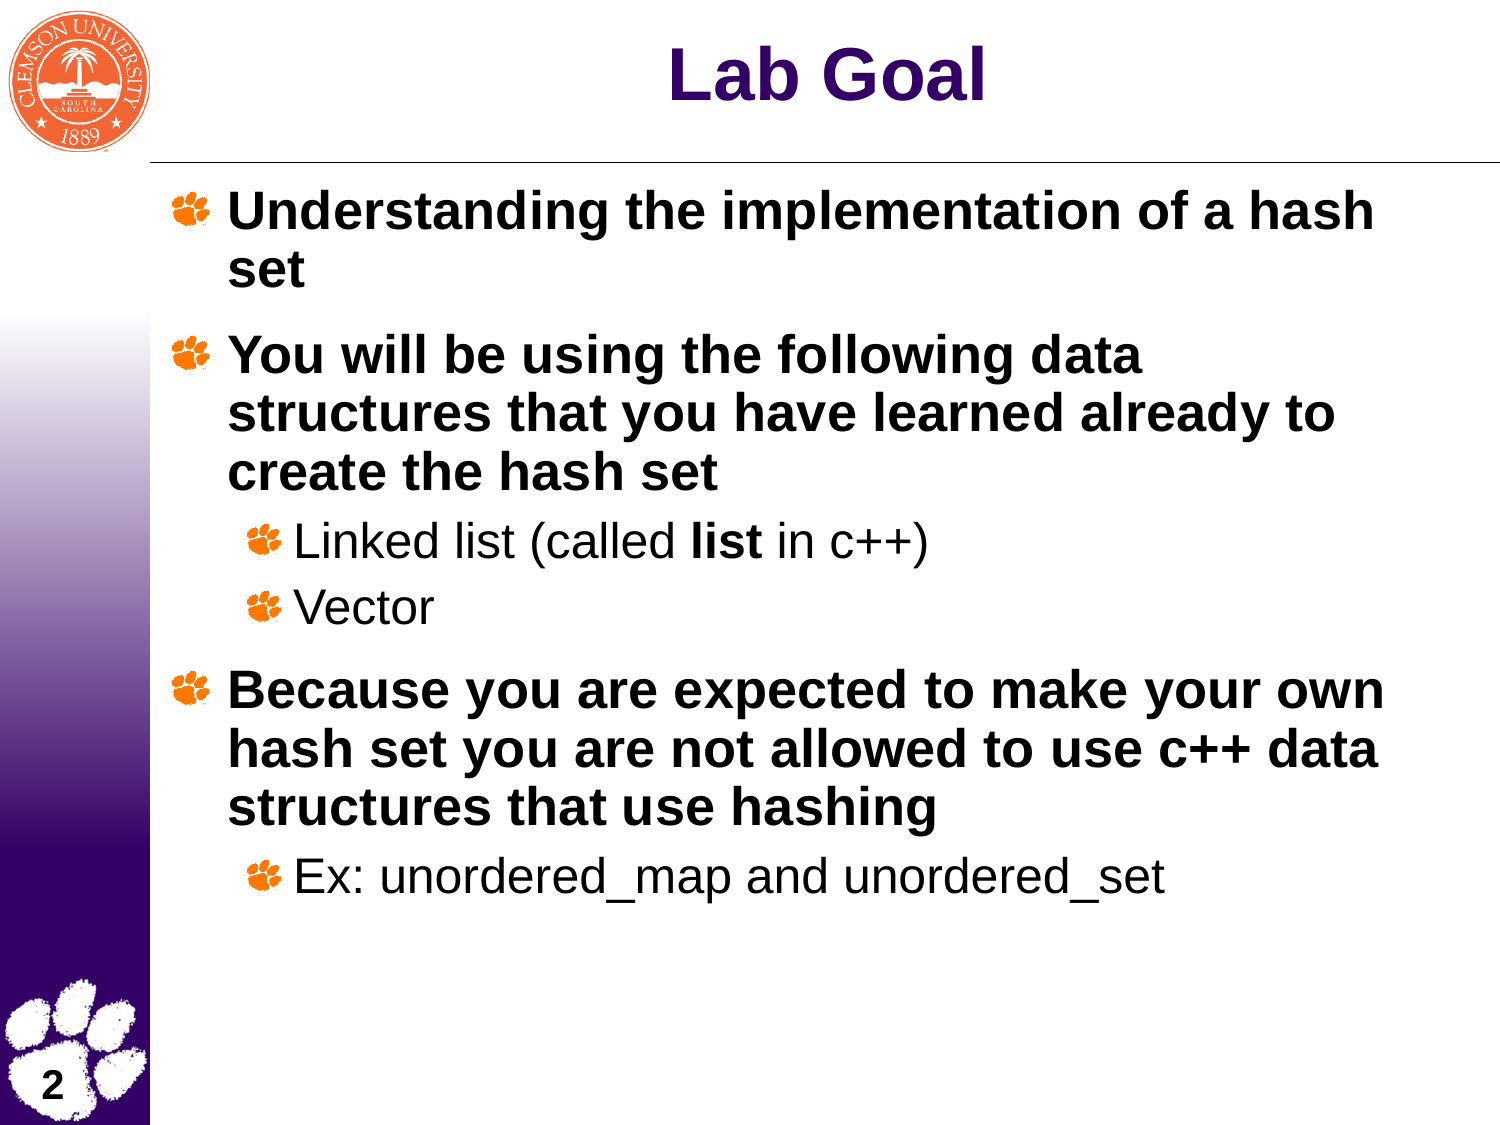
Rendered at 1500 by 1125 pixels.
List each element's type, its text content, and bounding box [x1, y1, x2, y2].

picture [246, 521, 282, 557]
title Lab Goal [156, 5, 1500, 150]
picture [8, 10, 150, 152]
picture [171, 333, 210, 372]
list Understanding the implementation of a hash set You will be using the following data structures that you have learned already to create the hash set Linked list (called list in c++) Vector Because you are expected to make your own hash set you are not allowed to use c++ data structures that use hashing Ex: unordered_map and unordered_set [156, 174, 1438, 1100]
picture [171, 668, 210, 707]
picture [171, 189, 210, 228]
picture [0, 974, 150, 1125]
picture [246, 857, 282, 893]
picture [246, 588, 282, 624]
